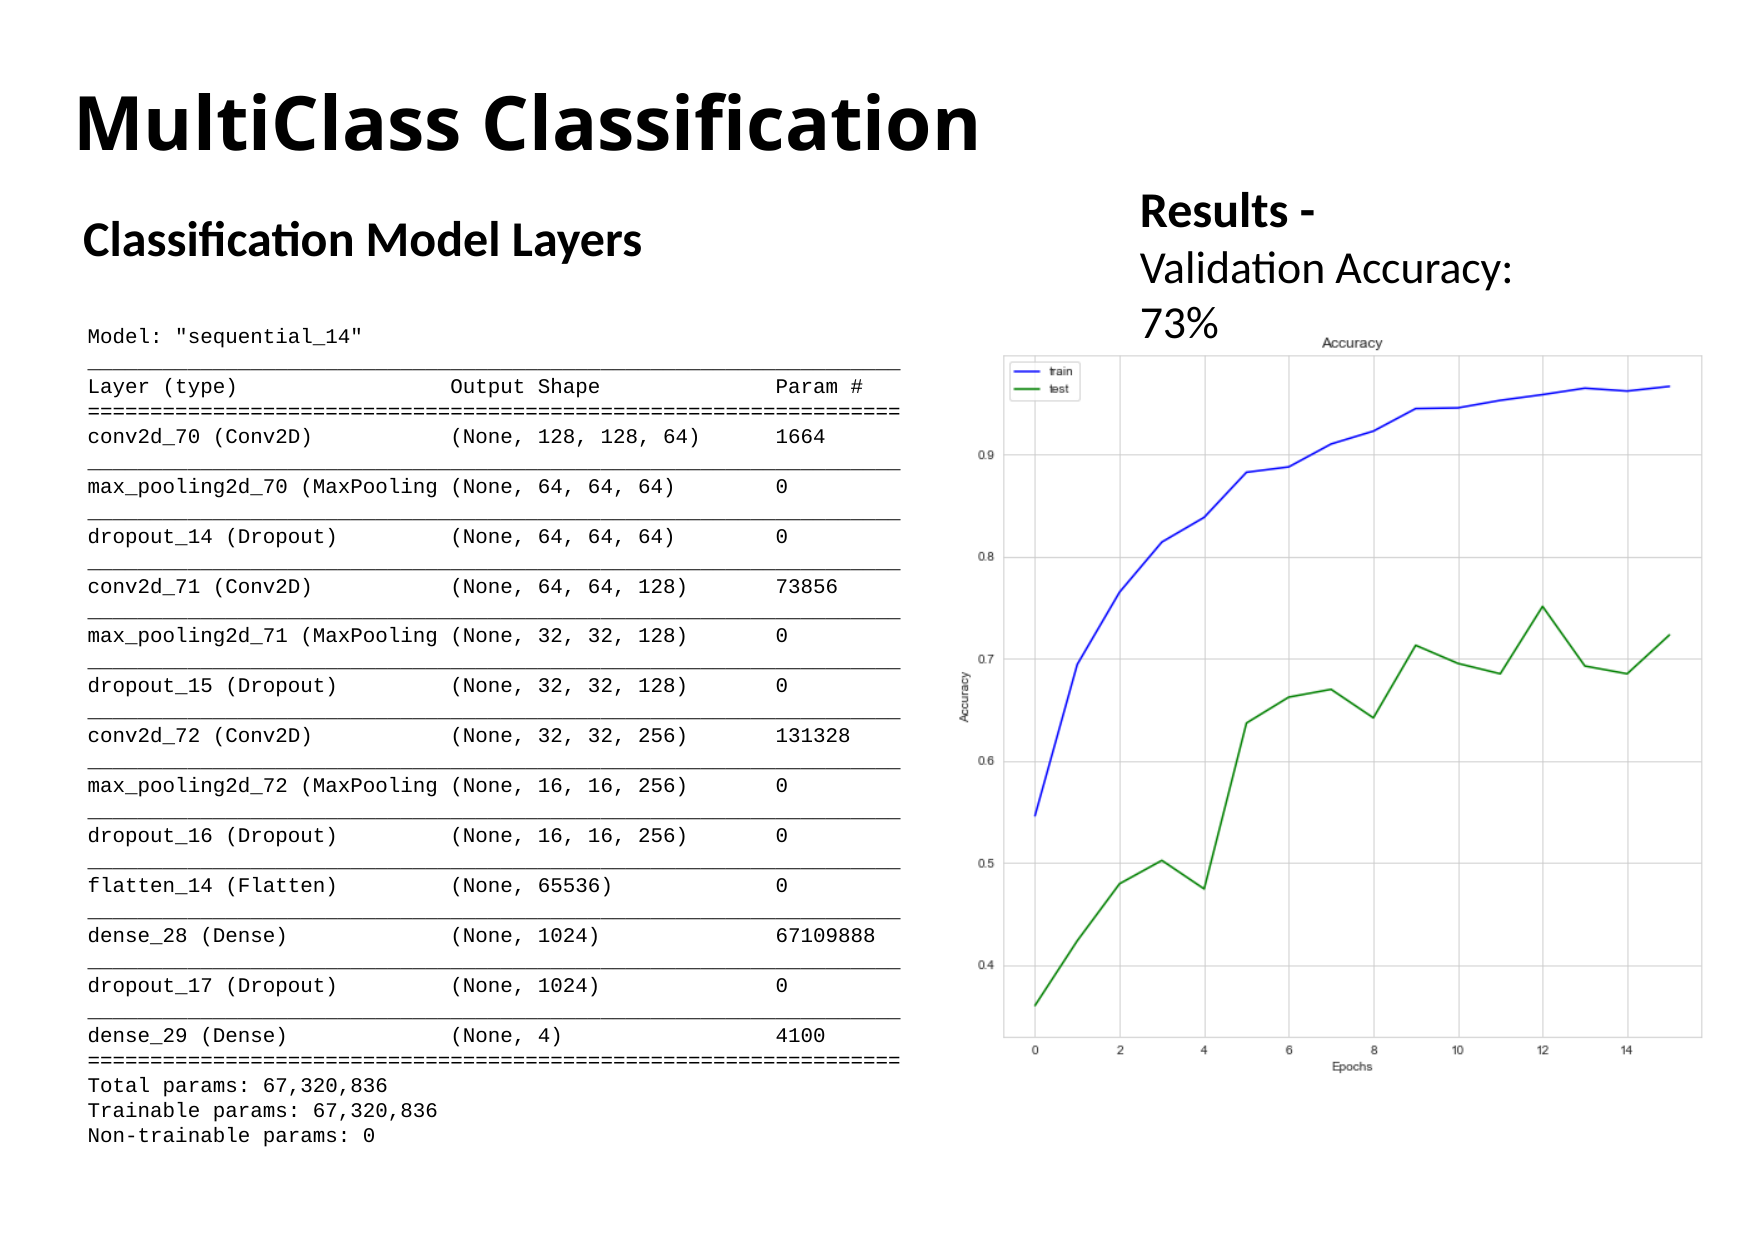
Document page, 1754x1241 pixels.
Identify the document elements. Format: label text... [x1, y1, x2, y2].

text_box Model: "sequential_14" _________________________________________________________________ Layer (type) Output Shape Param # ================================================================= conv2d_70 (Conv2D) (None, 128, 128, 64) 1664 _________________________________________________________________ max_pooling2d_70 (MaxPooling (None, 64, 64, 64) 0 _________________________________________________________________ dropout_14 (Dropout) (None, 64, 64, 64) 0 _________________________________________________________________ conv2d_71 (Conv2D) (None, 64, 64, 128) 73856 _________________________________________________________________ max_pooling2d_71 (MaxPooling (None, 32, 32, 128) 0 _________________________________________________________________ dropout_15 (Dropout) (None, 32, 32, 128) 0 _________________________________________________________________ conv2d_72 (Conv2D) (None, 32, 32, 256) 131328 _________________________________________________________________ max_pooling2d_72 (MaxPooling (None, 16, 16, 256) 0 _________________________________________________________________ dropout_16 (Dropout) (None, 16, 16, 256) 0 _________________________________________________________________ flatten_14 (Flatten) (None, 65536) 0 _________________________________________________________________ dense_28 (Dense) (None, 1024) 67109888 _________________________________________________________________ dropout_17 (Dropout) (None, 1024) 0 _________________________________________________________________ dense_29 (Dense) (None, 4) 4100 ================================================================= Total params: 67,320,836 Trainable params: 67,320,836 Non-trainable params: 0 [72, 315, 915, 1106]
text_box Results - Validation Accuracy: 73% [1125, 170, 1545, 327]
picture [952, 329, 1711, 1082]
text_box MultiClass Classification [58, 58, 1470, 194]
text_box Classification Model Layers [68, 139, 761, 275]
